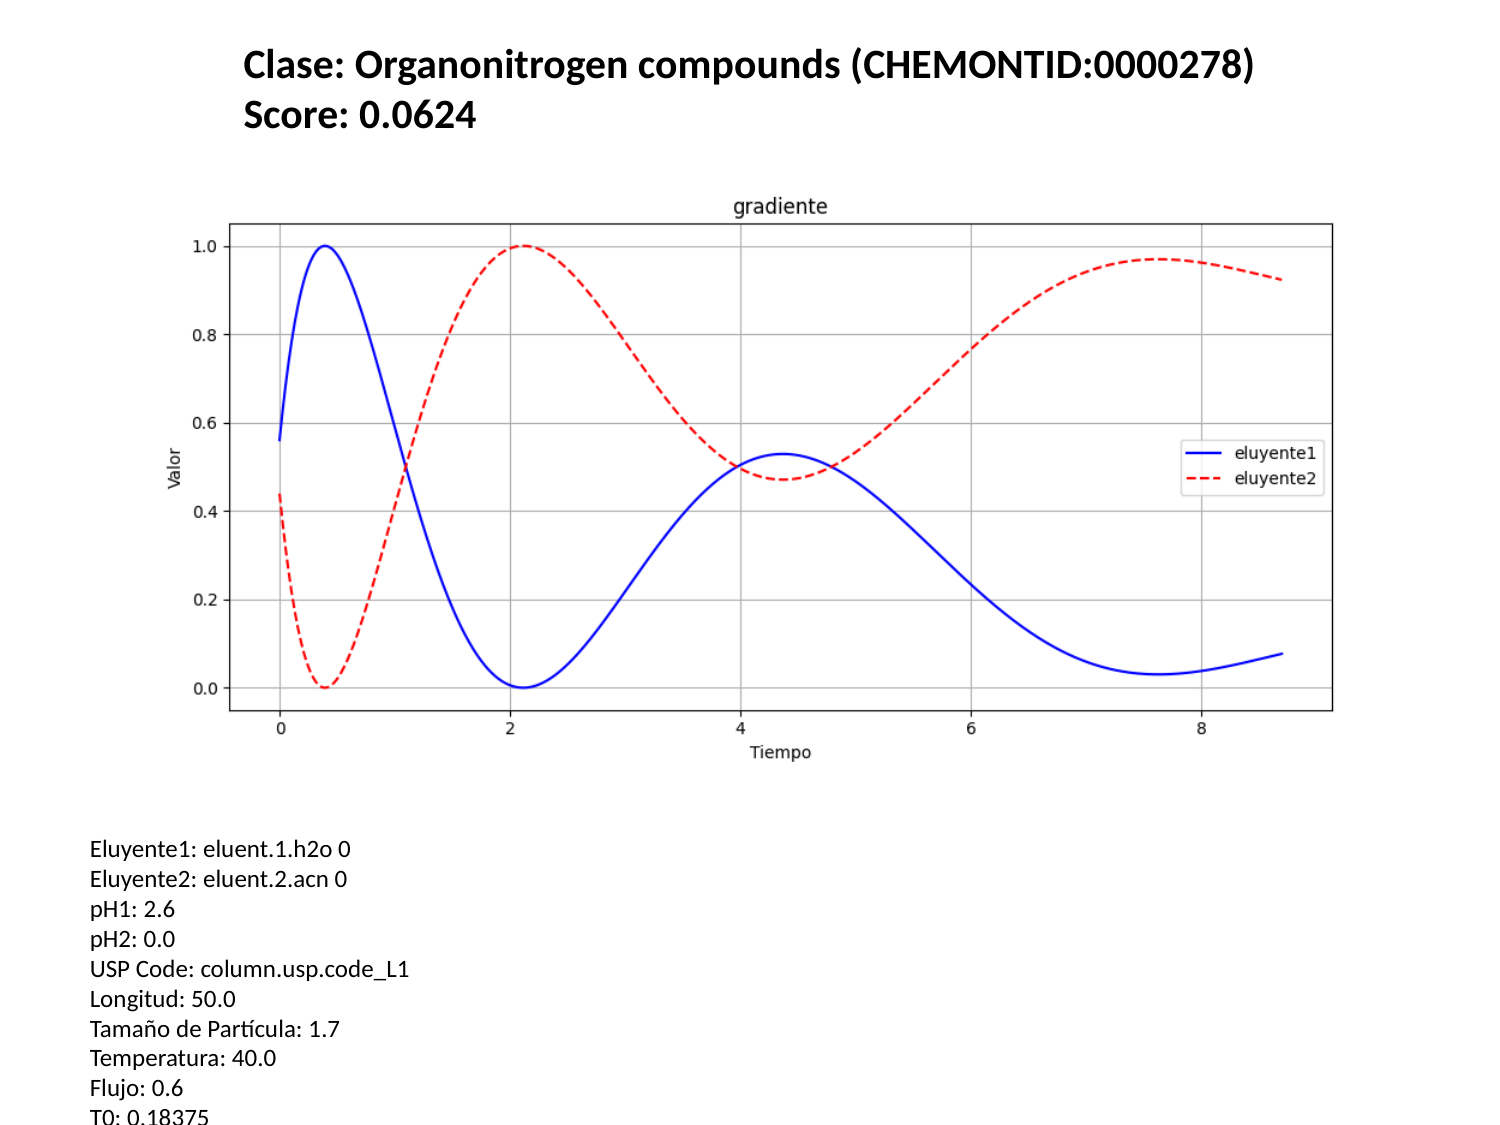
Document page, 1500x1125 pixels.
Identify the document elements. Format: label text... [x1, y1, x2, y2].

picture [149, 179, 1351, 781]
text_box Clase: Organonitrogen compounds (CHEMONTID:0000278) Score: 0.0624 [228, 29, 1272, 145]
text_box Eluyente1: eluent.1.h2o 0 Eluyente2: eluent.2.acn 0 pH1: 2.6 pH2: 0.0 USP Code: column.usp.code_L1 Longitud: 50.0 Tamaño de Partícula: 1.7 Temperatura: 40.0 Flujo: 0.6 T0: 0.18375 [74, 825, 1425, 1125]
